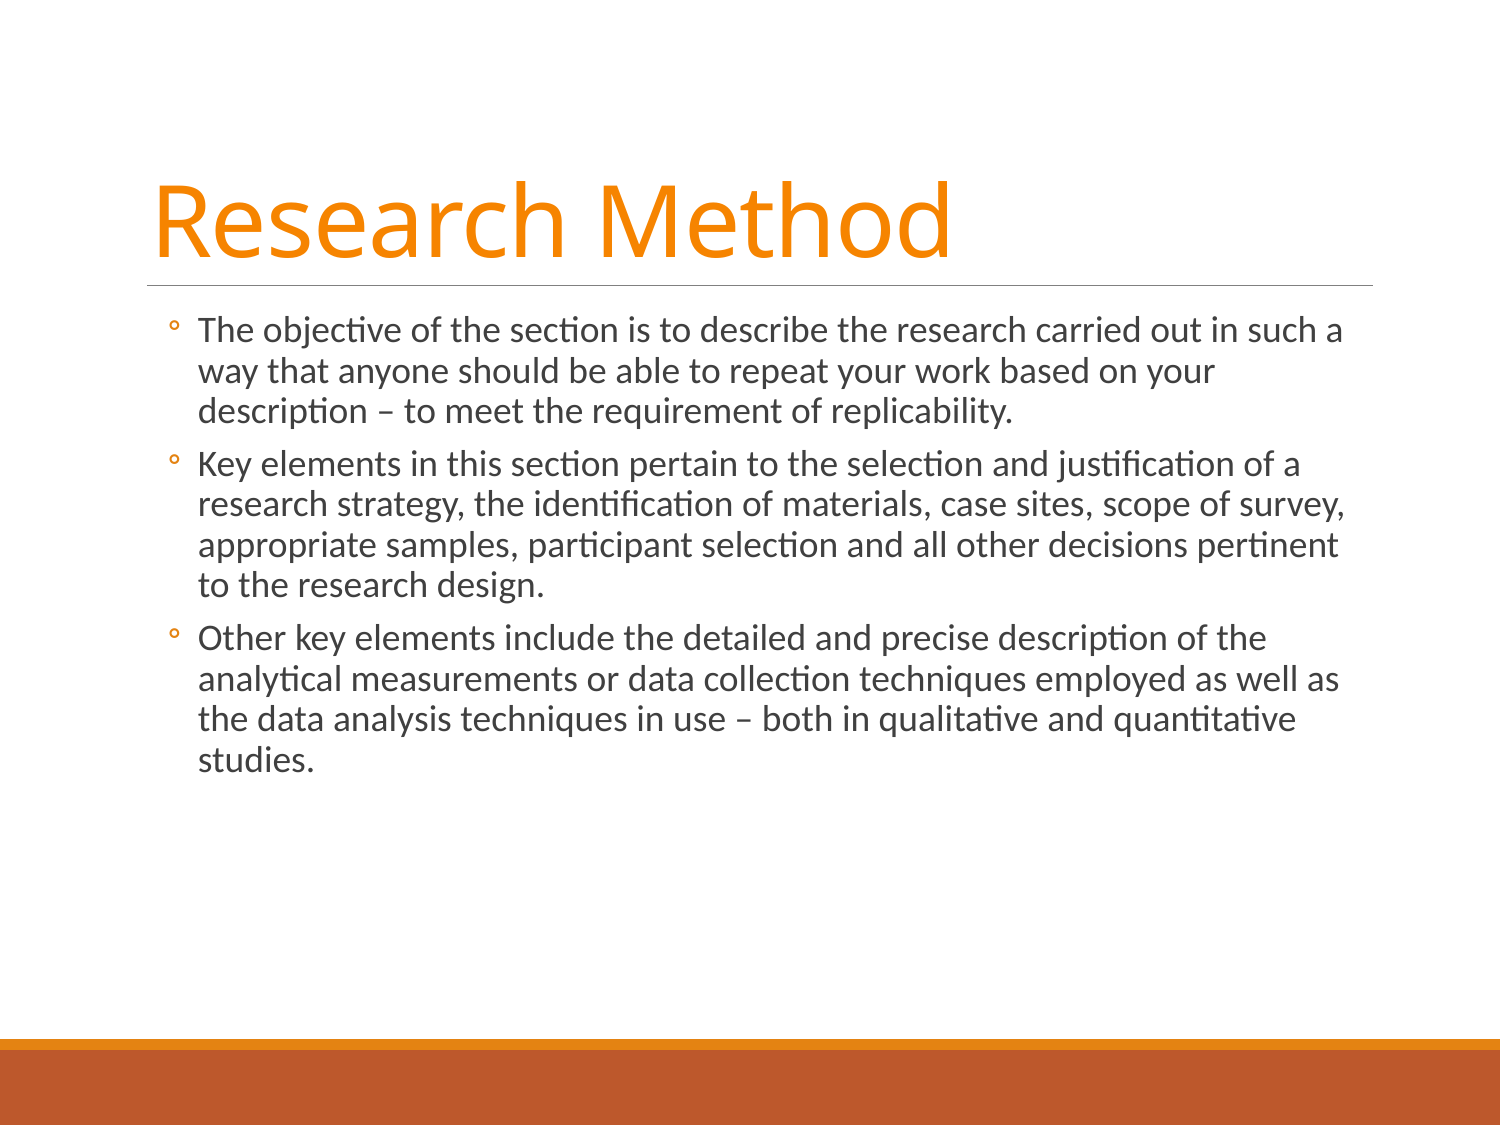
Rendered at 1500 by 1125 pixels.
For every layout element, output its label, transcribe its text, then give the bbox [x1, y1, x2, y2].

list The objective of the section is to describe the research carried out in such a way that anyone should be able to repeat your work based on your description – to meet the requirement of replicability. Key elements in this section pertain to the selection and justification of a research strategy, the identification of materials, case sites, scope of survey, appropriate samples, participant selection and all other decisions pertinent to the research design. Other key elements include the detailed and precise description of the analytical measurements or data collection techniques employed as well as the data analysis techniques in use – both in qualitative and quantitative studies. [135, 302, 1373, 963]
title Research Method [135, 47, 1373, 285]
